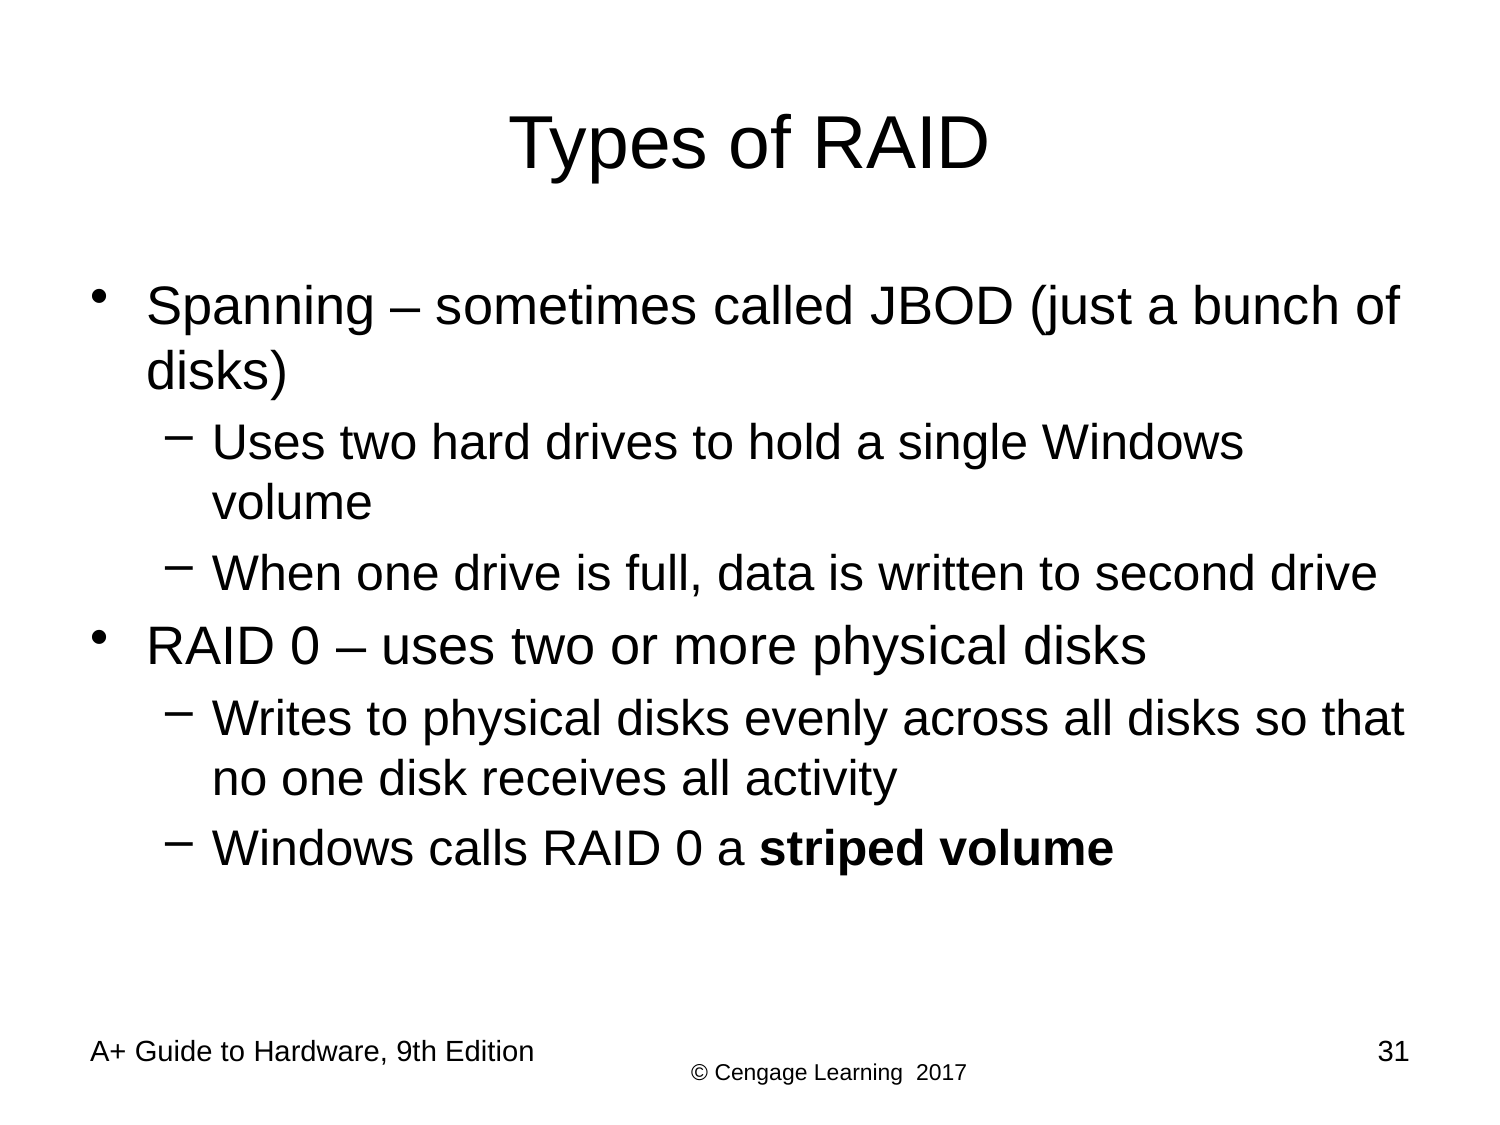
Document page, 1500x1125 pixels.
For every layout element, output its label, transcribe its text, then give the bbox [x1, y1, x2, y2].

footer A+ Guide to Hardware, 9th Edition [74, 1024, 663, 1103]
list Spanning – sometimes called JBOD (just a bunch of disks) Uses two hard drives to hold a single Windows volume When one drive is full, data is written to second drive RAID 0 – uses two or more physical disks Writes to physical disks evenly across all disks so that no one disk receives all activity Windows calls RAID 0 a striped volume [75, 262, 1425, 1005]
slide_number 31 [1074, 1024, 1426, 1103]
title Types of RAID [75, 45, 1425, 233]
